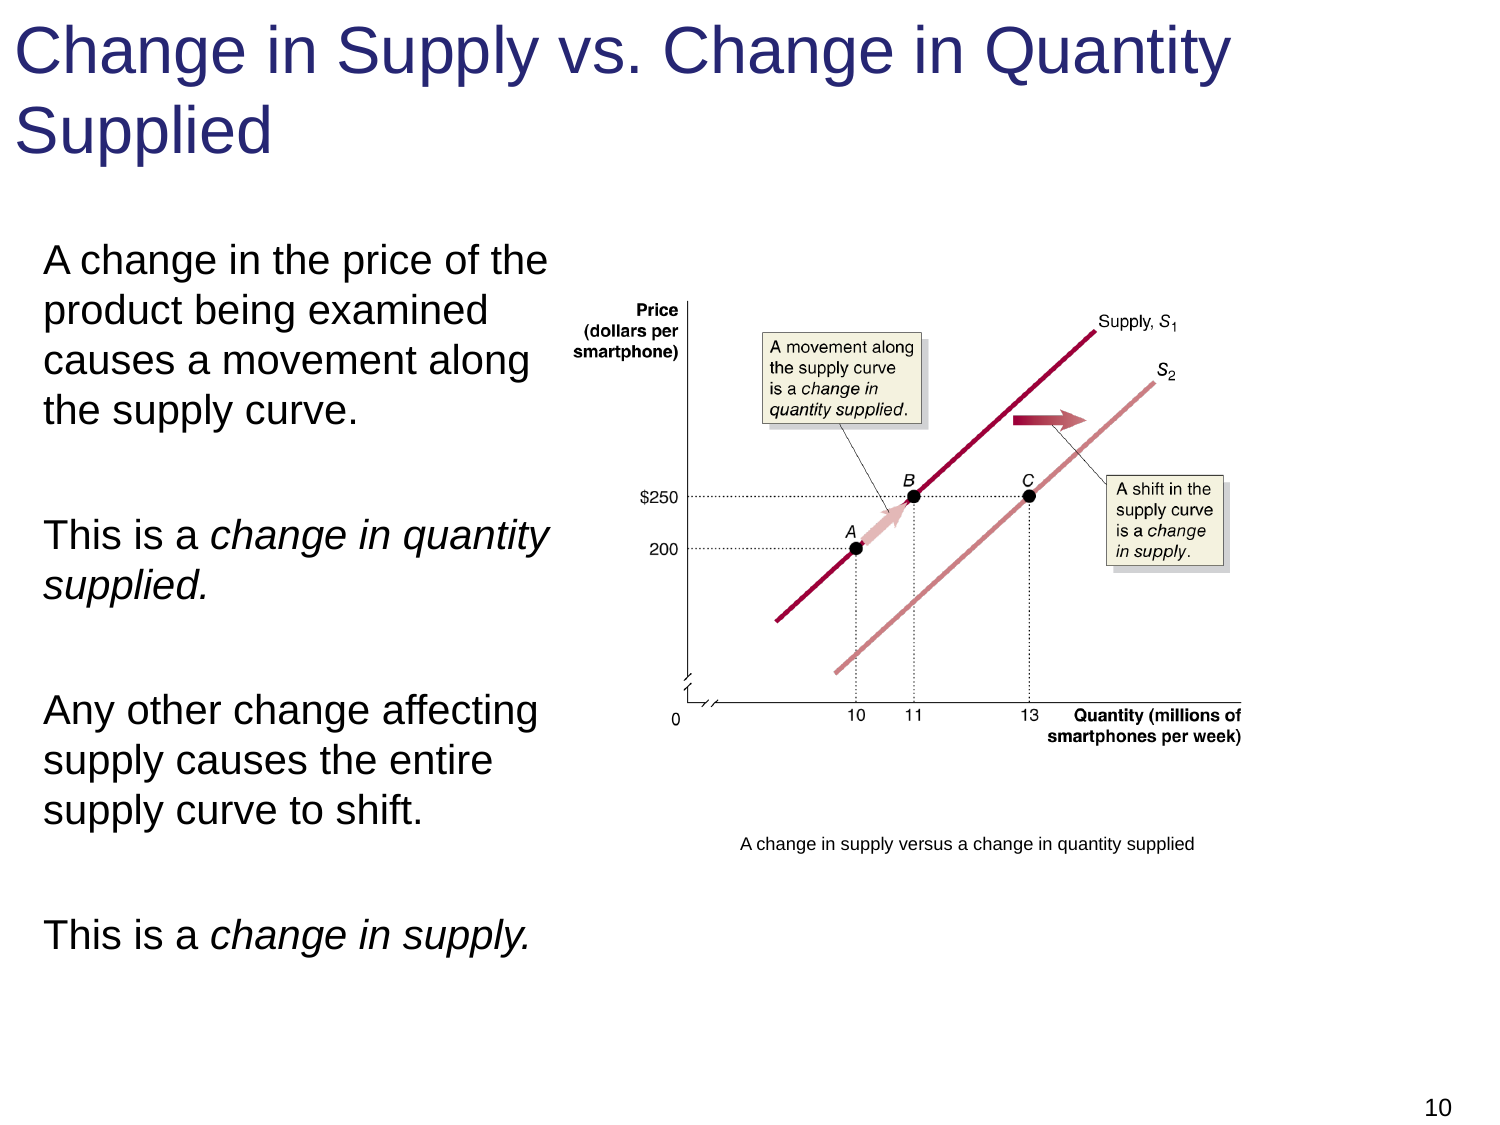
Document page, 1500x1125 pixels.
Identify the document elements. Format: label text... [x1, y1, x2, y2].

title Change in Supply vs. Change in Quantity Supplied [0, 0, 1500, 105]
picture [569, 293, 1262, 751]
list A change in the price of the product being examined causes a movement along the supply curve. This is a change in quantity supplied. Any other change affecting supply causes the entire supply curve to shift. This is a change in supply. [28, 224, 565, 919]
list A change in supply versus a change in quantity supplied [725, 825, 1244, 881]
